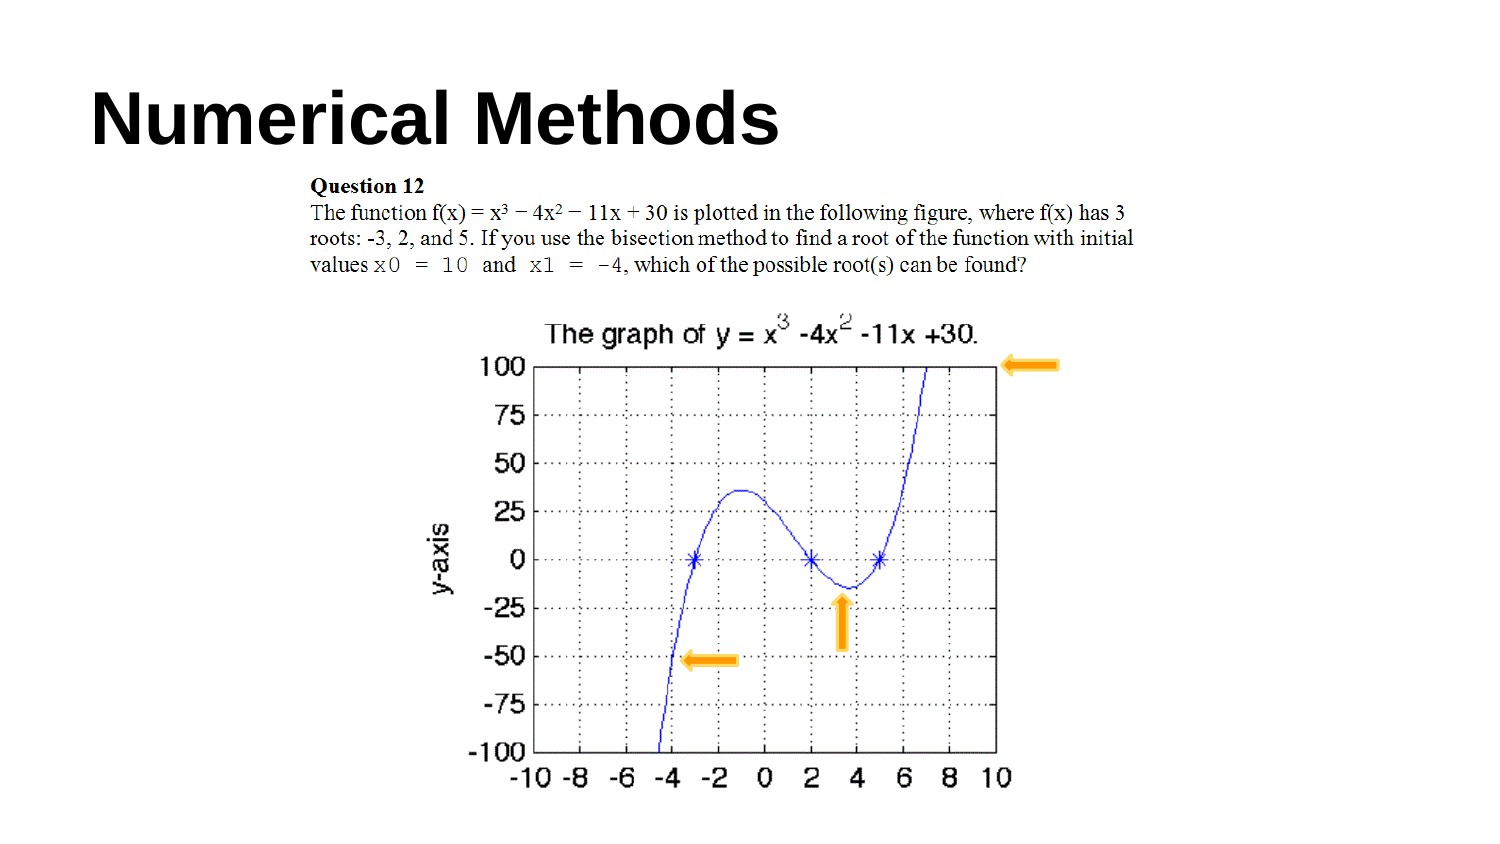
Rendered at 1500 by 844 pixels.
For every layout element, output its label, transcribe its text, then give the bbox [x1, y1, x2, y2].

picture [300, 174, 1151, 794]
title Numerical Methods [75, 33, 1425, 175]
